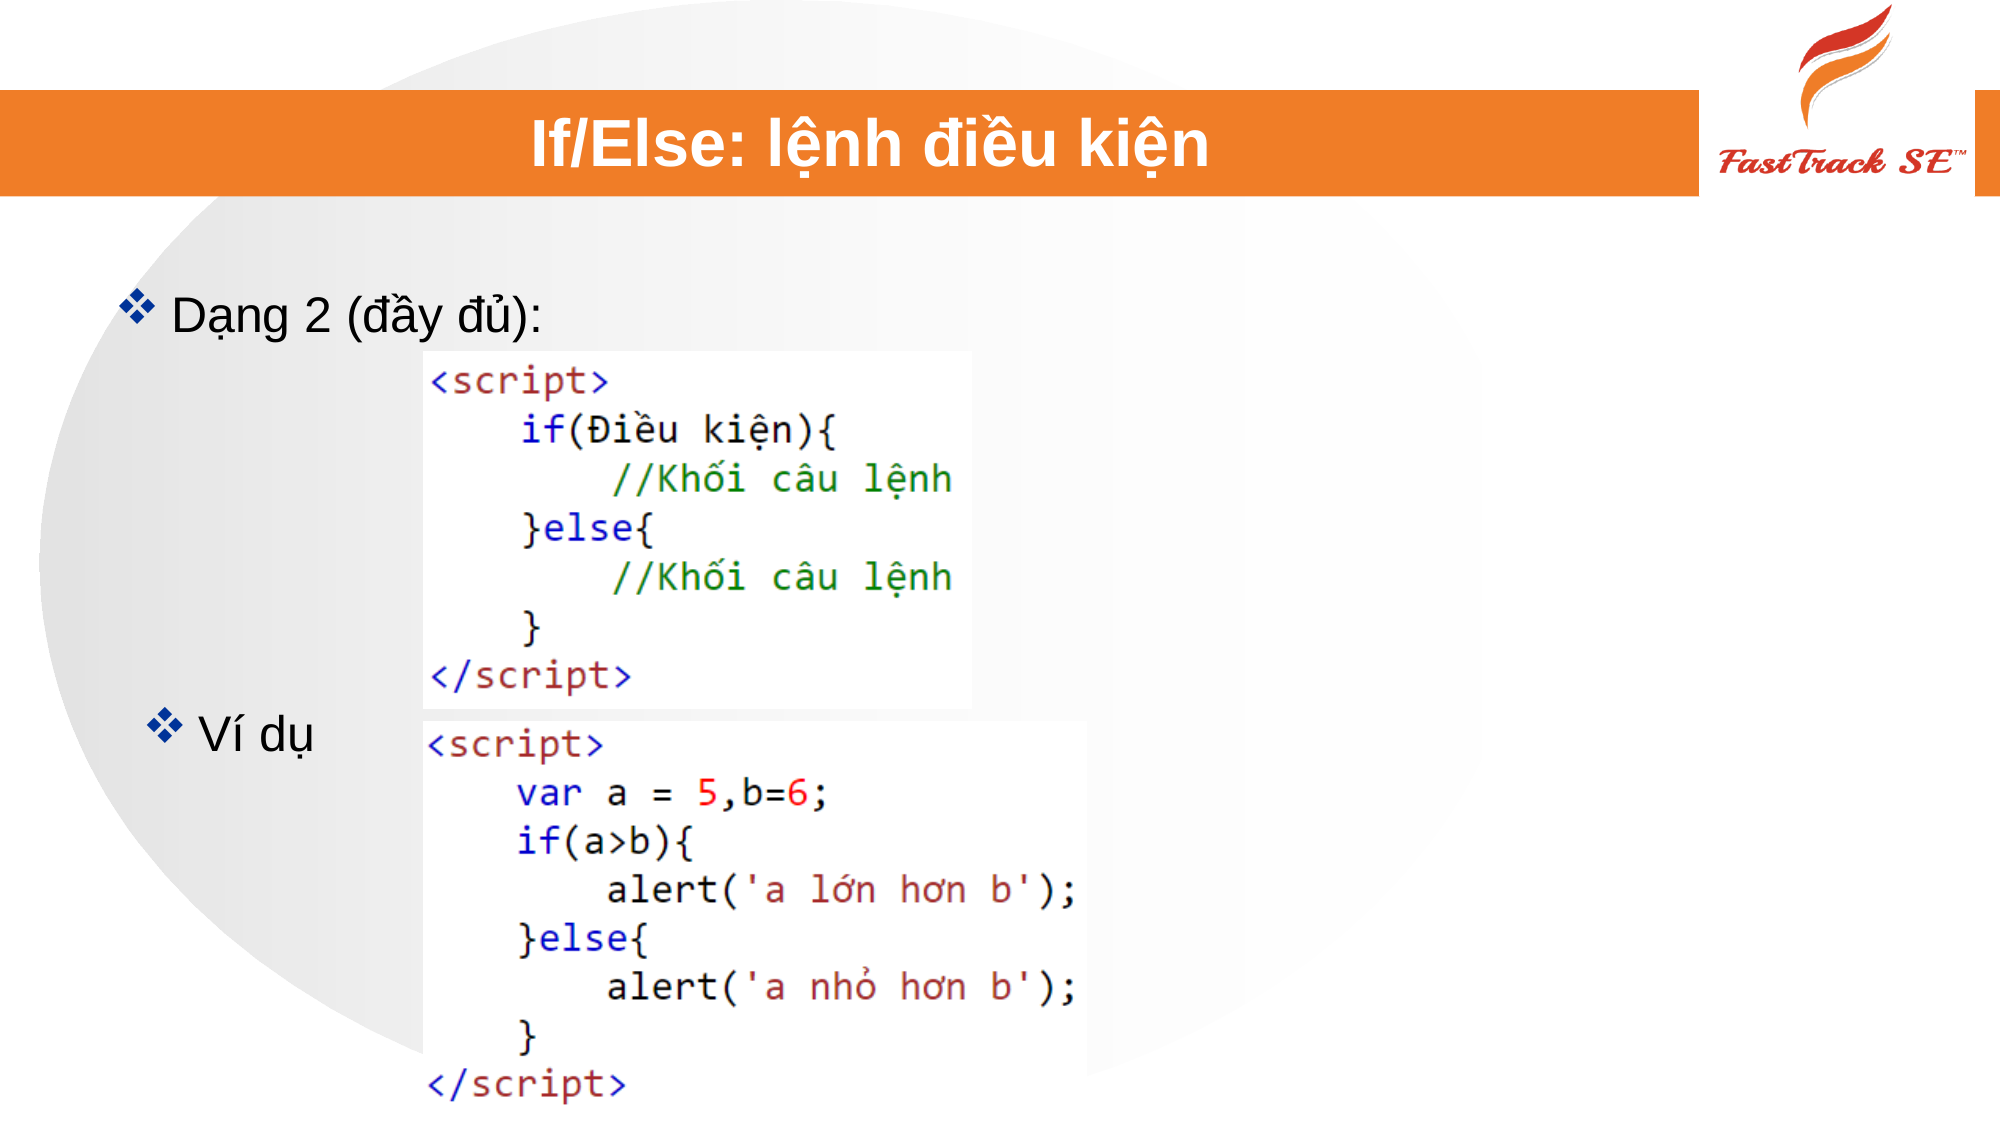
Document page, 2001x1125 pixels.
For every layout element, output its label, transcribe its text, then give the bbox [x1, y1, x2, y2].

picture [423, 721, 1087, 1125]
text_box Ví dụ [127, 694, 1936, 1080]
list Dạng 2 (đầy đủ): [99, 275, 1909, 661]
title If/Else: lệnh điều kiện [99, 99, 1661, 180]
picture [423, 351, 972, 709]
picture [1700, 0, 1975, 192]
